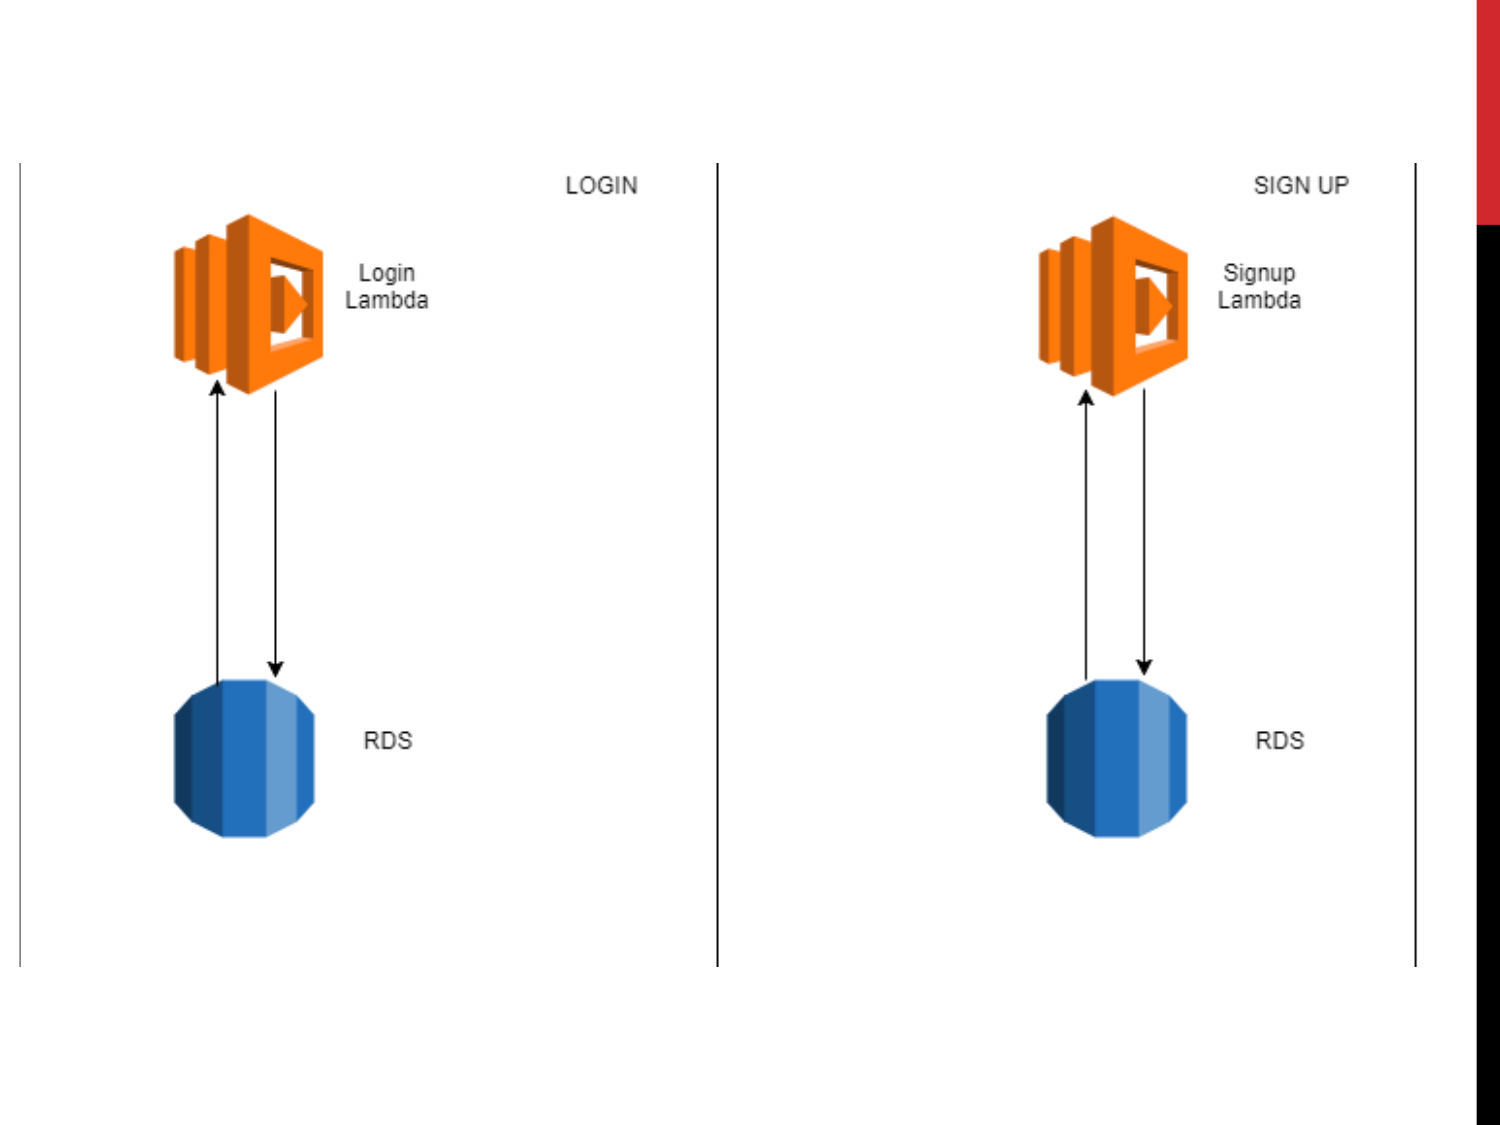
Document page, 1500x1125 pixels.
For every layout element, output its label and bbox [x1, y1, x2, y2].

list [19, 163, 1420, 968]
